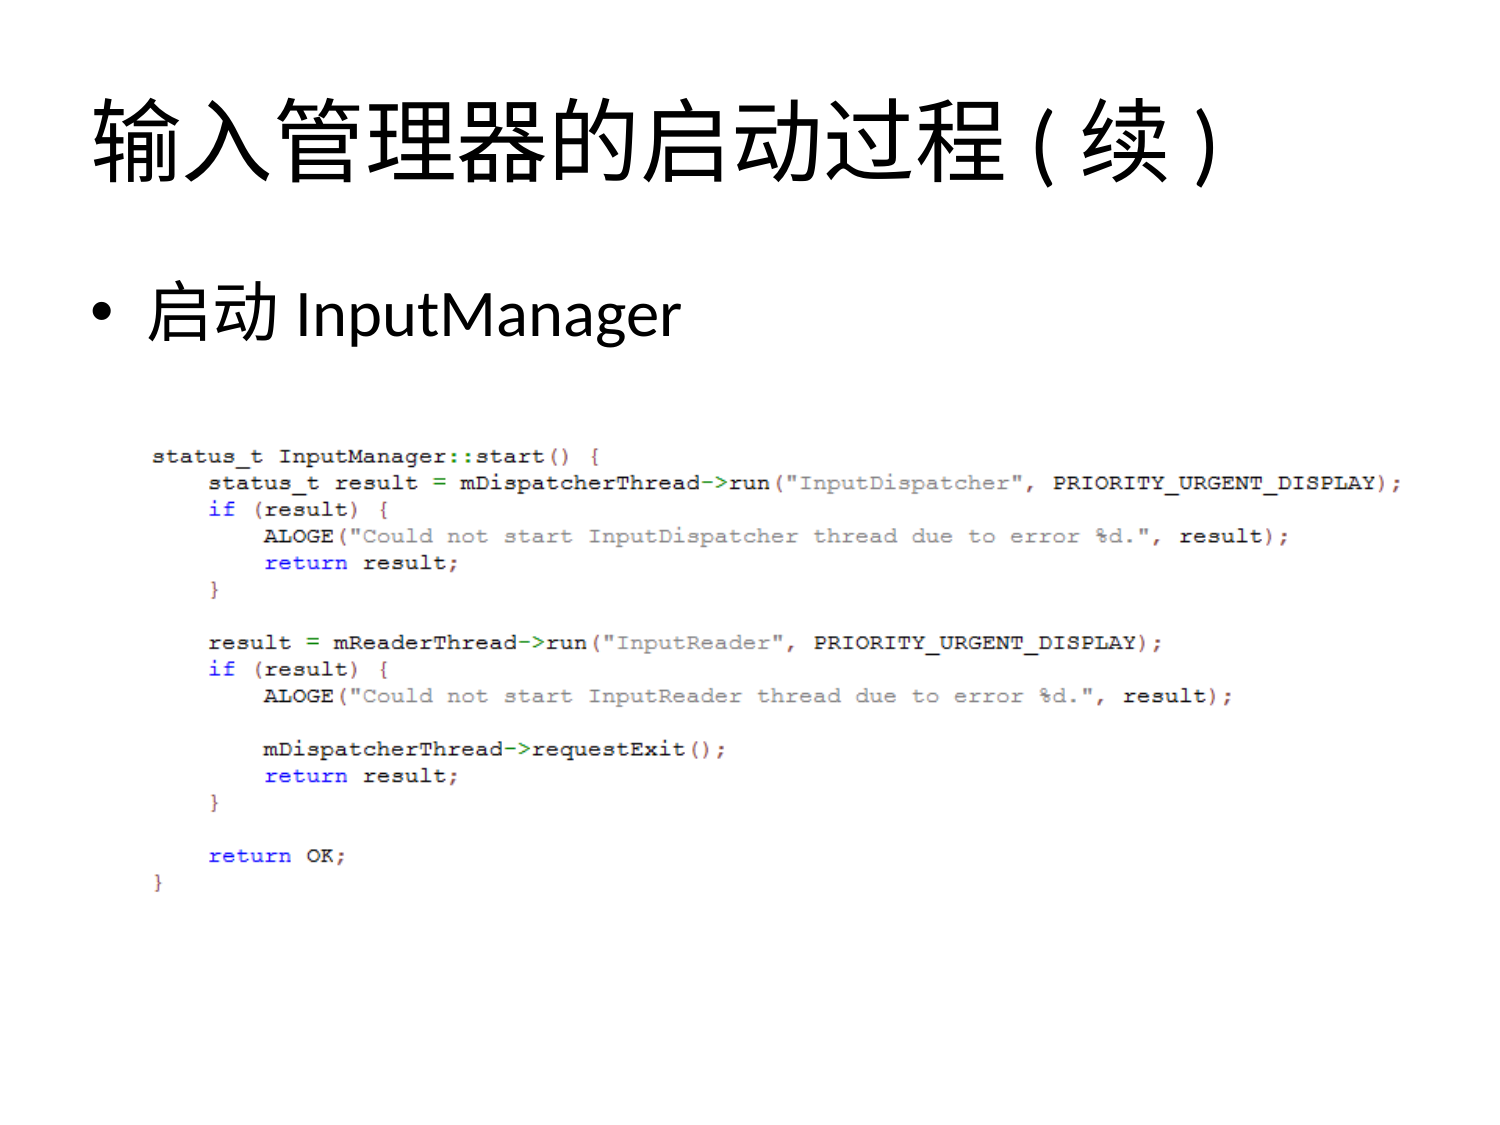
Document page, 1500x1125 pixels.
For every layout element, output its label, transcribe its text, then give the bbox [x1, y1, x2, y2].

list 启动InputManager [75, 262, 1425, 1005]
title 输入管理器的启动过程(续) [75, 45, 1425, 233]
picture [147, 444, 1409, 903]
